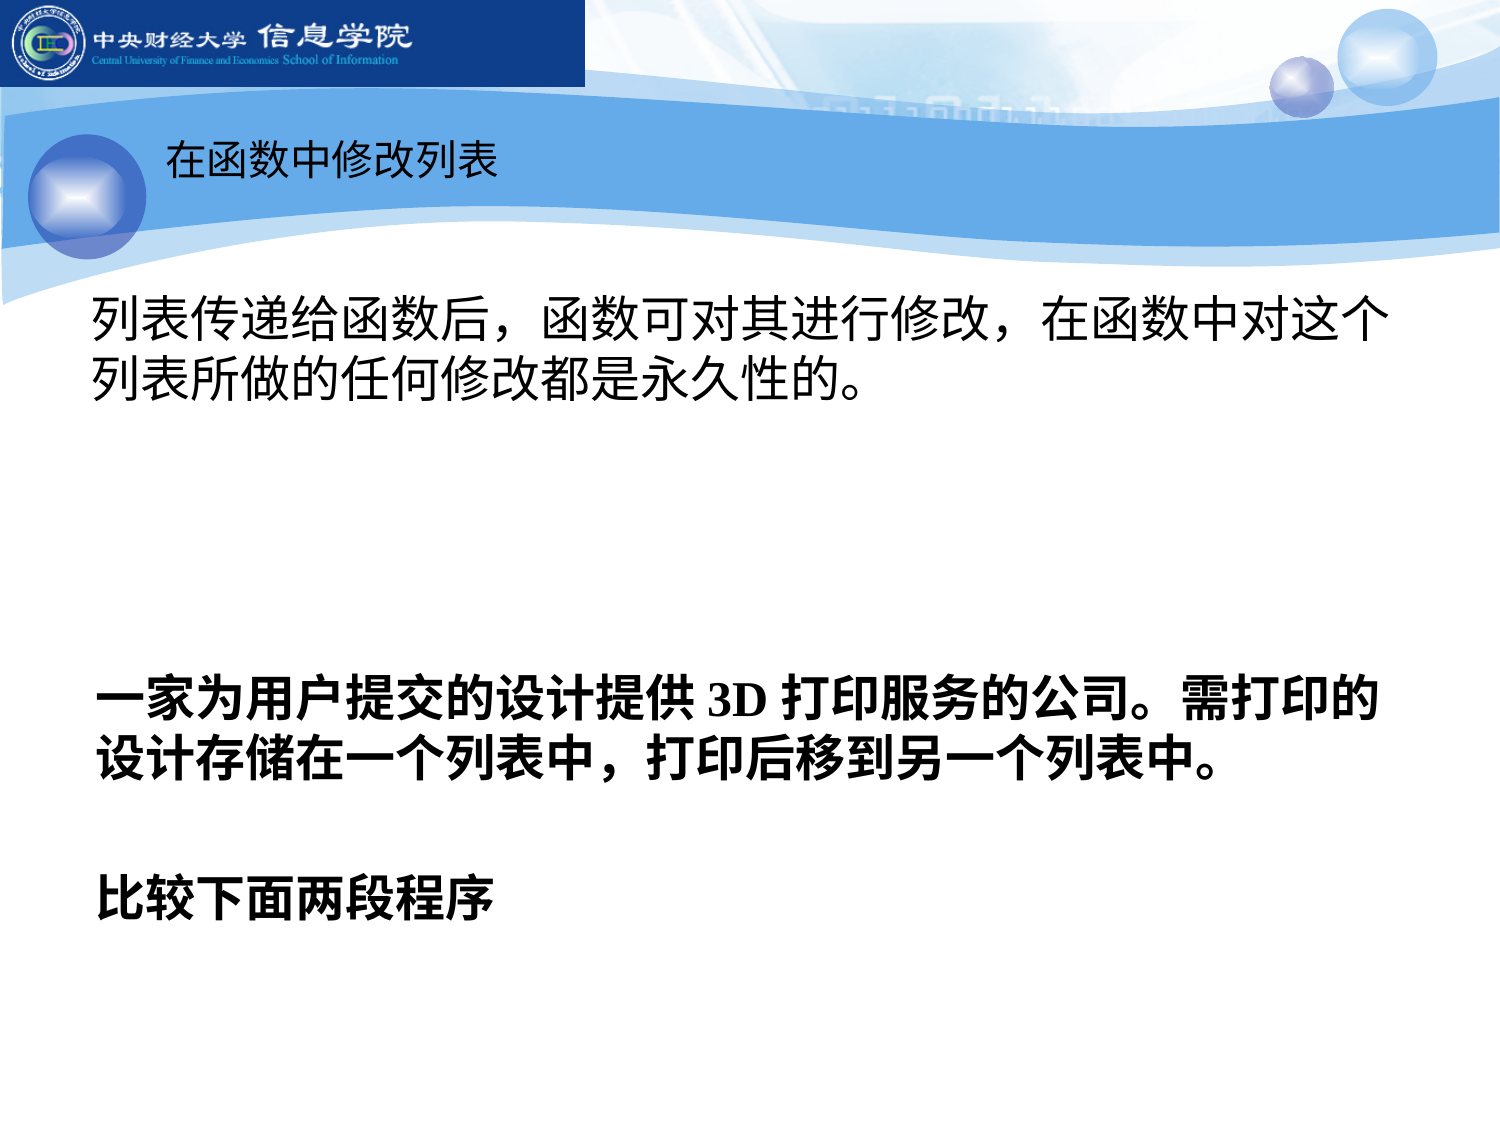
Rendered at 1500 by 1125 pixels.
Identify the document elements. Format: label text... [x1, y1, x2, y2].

title 在函数中修改列表 [150, 112, 1363, 205]
picture [0, 0, 1500, 197]
text_box 一家为用户提交的设计提供3D打印服务的公司。需打印的设计存储在一个列表中，打印后移到另一个列表中。 比较下面两段程序 [80, 658, 1413, 935]
list 列表传递给函数后，函数可对其进行修改，在函数中对这个列表所做的任何修改都是永久性的。 [75, 280, 1425, 1038]
